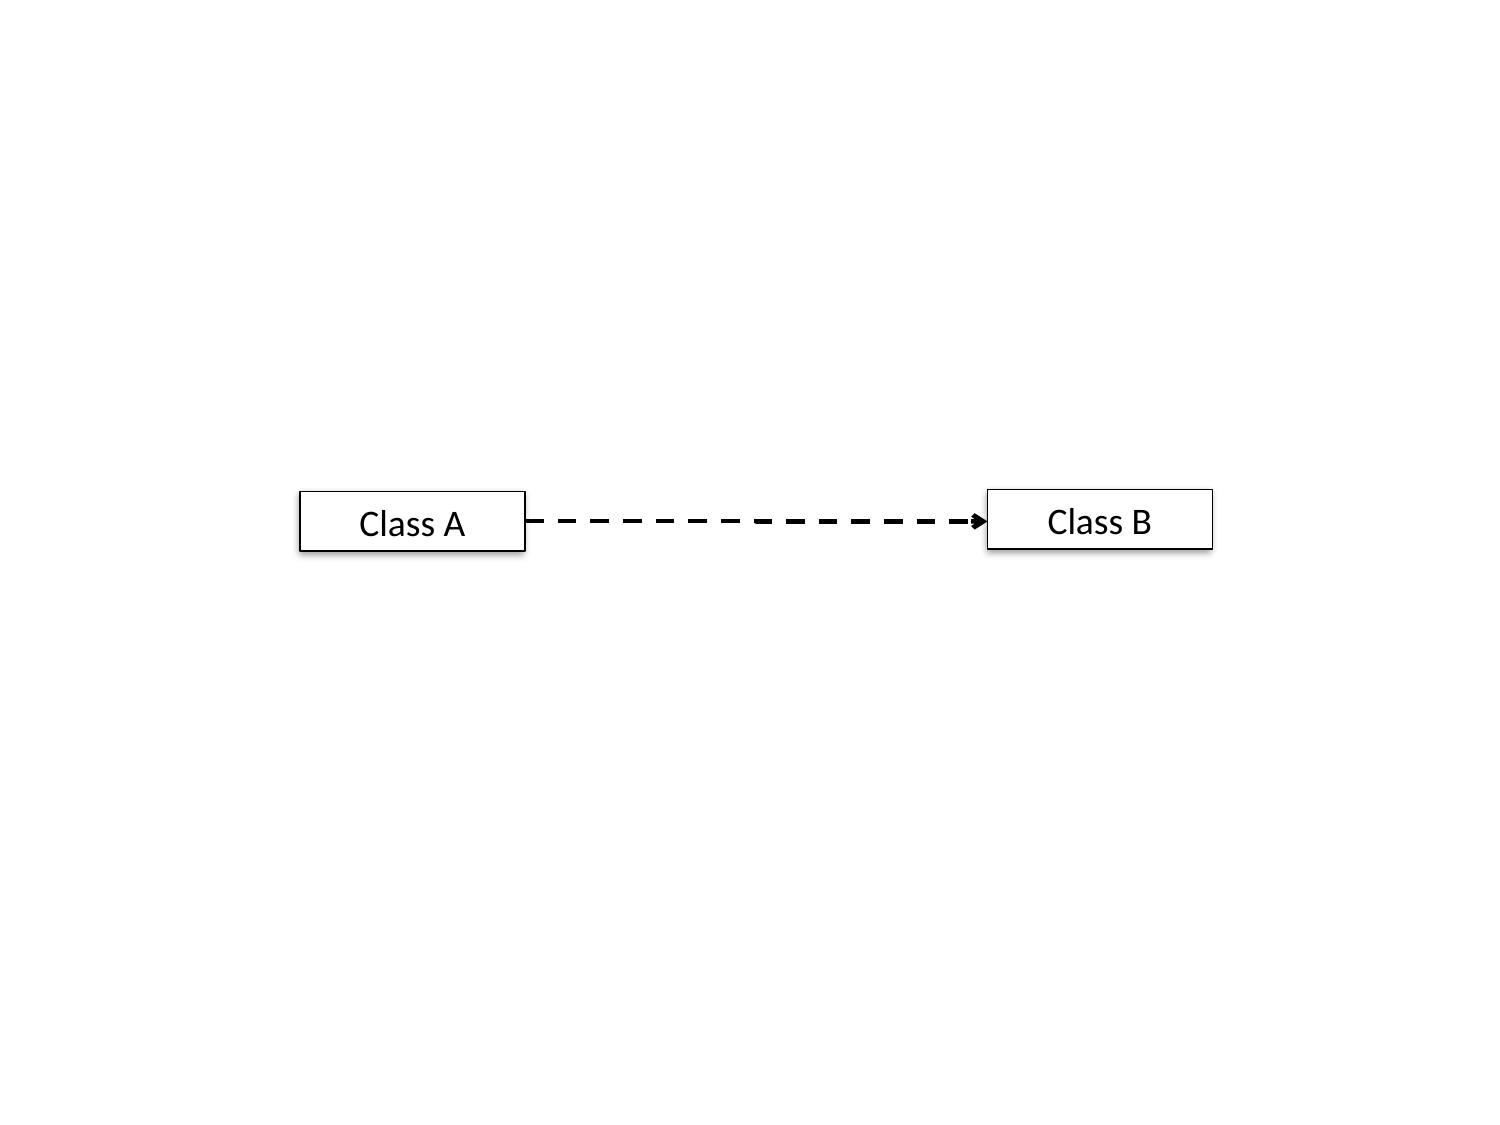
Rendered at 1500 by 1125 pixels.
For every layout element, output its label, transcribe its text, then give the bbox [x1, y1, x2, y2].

text_box Class B [987, 489, 1213, 550]
text_box Class A [299, 491, 526, 552]
